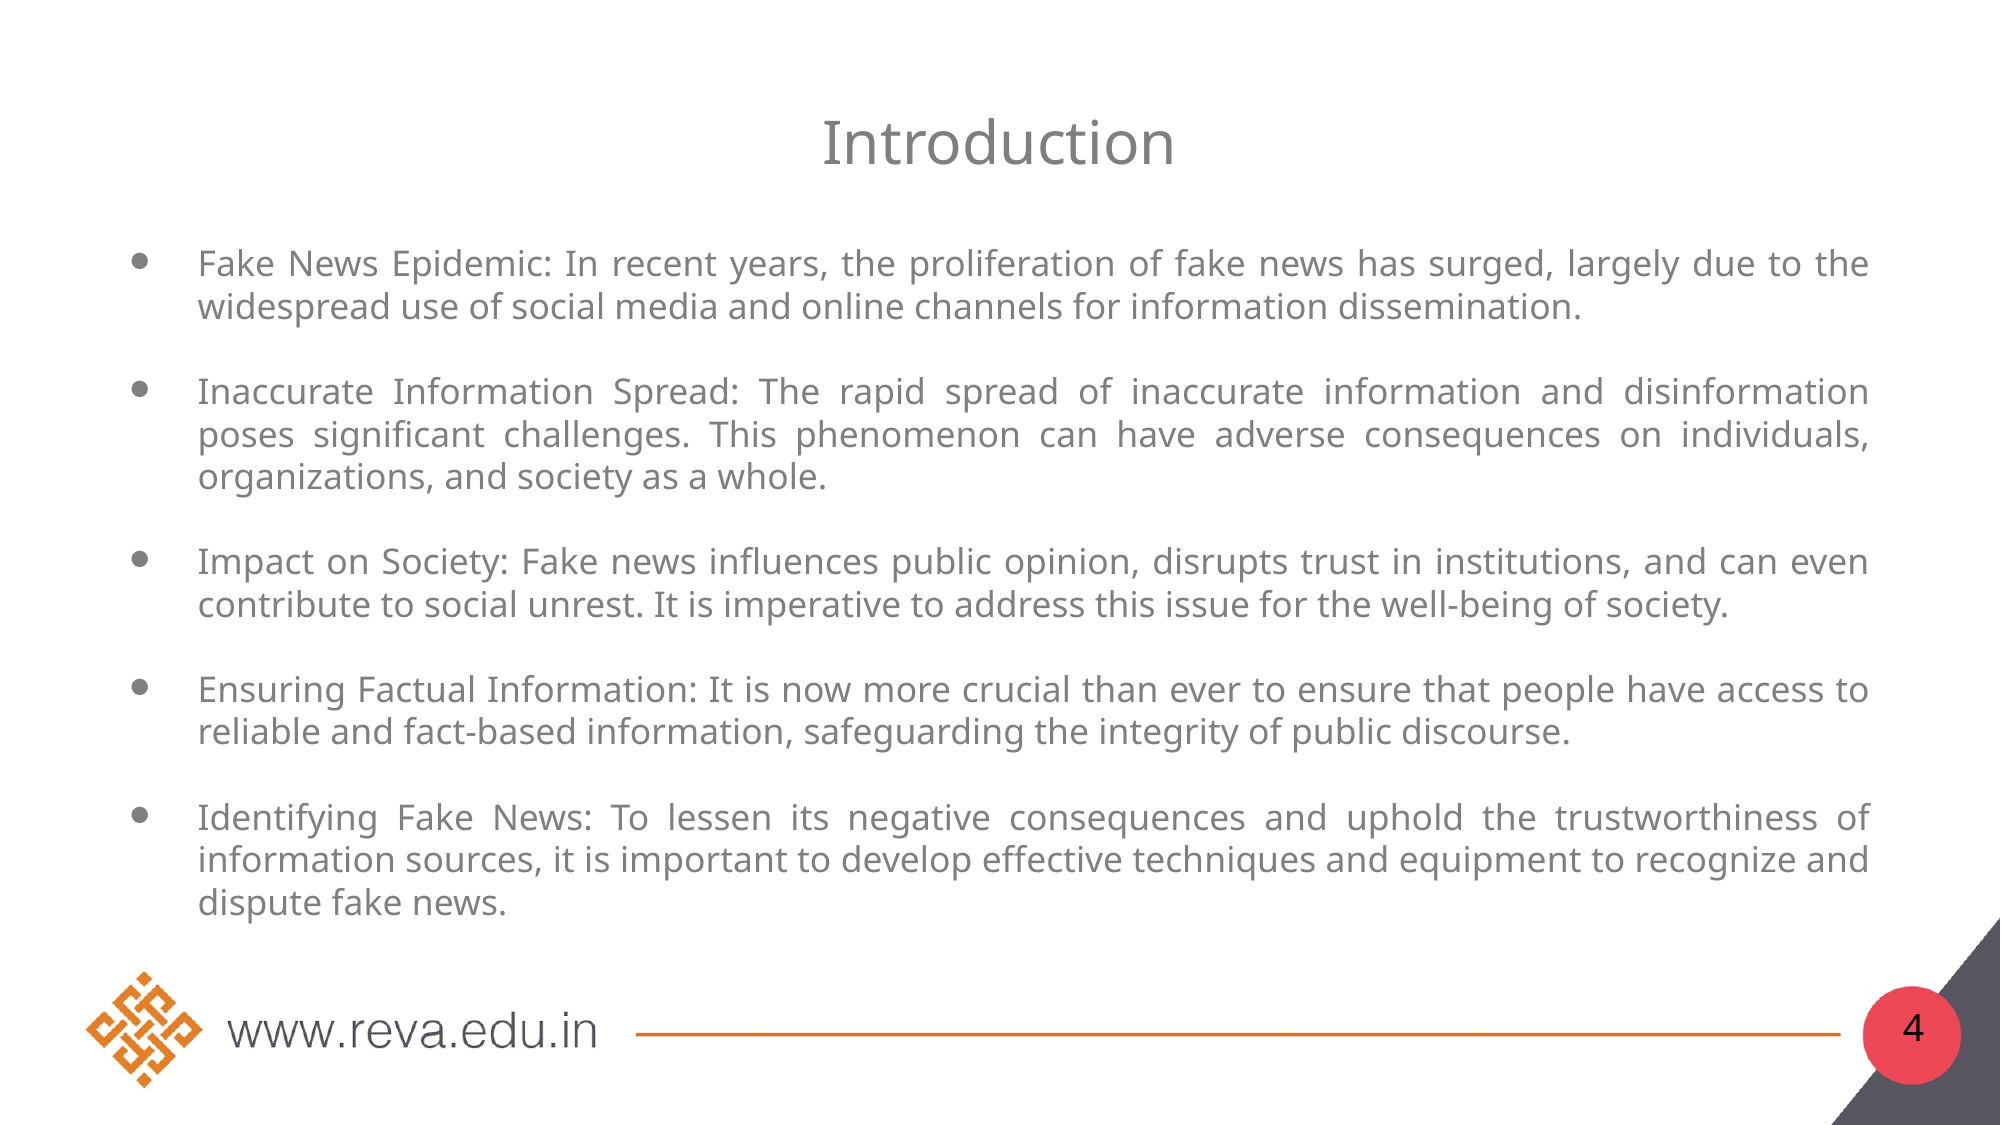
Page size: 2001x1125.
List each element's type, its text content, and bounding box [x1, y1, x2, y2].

slide_number ‹#› [1864, 999, 1963, 1060]
picture [0, 0, 2000, 1125]
list Fake News Epidemic: In recent years, the proliferation of fake news has surged, largely due to the widespread use of social media and online channels for information dissemination. Inaccurate Information Spread: The rapid spread of inaccurate information and disinformation poses significant challenges. This phenomenon can have adverse consequences on individuals, organizations, and society as a whole. Impact on Society: Fake news influences public opinion, disrupts trust in institutions, and can even contribute to social unrest. It is imperative to address this issue for the well-being of society. Ensuring Factual Information: It is now more crucial than ever to ensure that people have access to reliable and fact-based information, safeguarding the integrity of public discourse. Identifying Fake News: To lessen its negative consequences and uphold the trustworthiness of information sources, it is important to develop effective techniques and equipment to recognize and dispute fake news. [114, 233, 1886, 943]
title Introduction [490, 71, 1510, 209]
